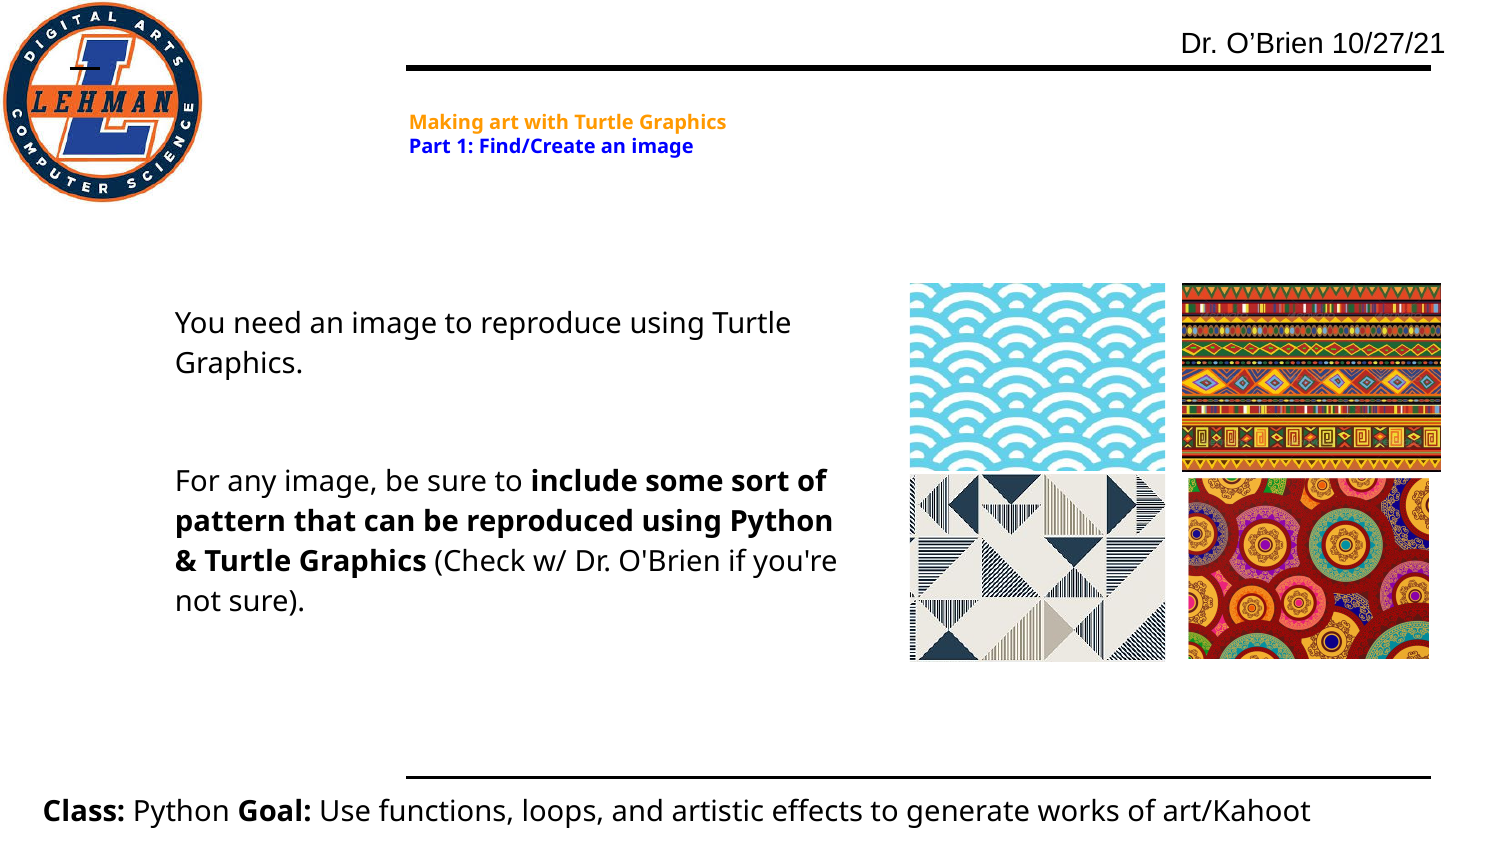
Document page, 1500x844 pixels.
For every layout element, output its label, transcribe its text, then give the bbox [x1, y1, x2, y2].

list You need an image to reproduce using Turtle Graphics. For any image, be sure to include some sort of pattern that can be reproduced using Python & Turtle Graphics (Check w/ Dr. O'Brien if you're not sure). [159, 283, 863, 647]
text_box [909, 282, 1441, 662]
title Making art with Turtle Graphics Part 1: Find/Create an image [393, 93, 1432, 200]
picture [0, 0, 204, 204]
